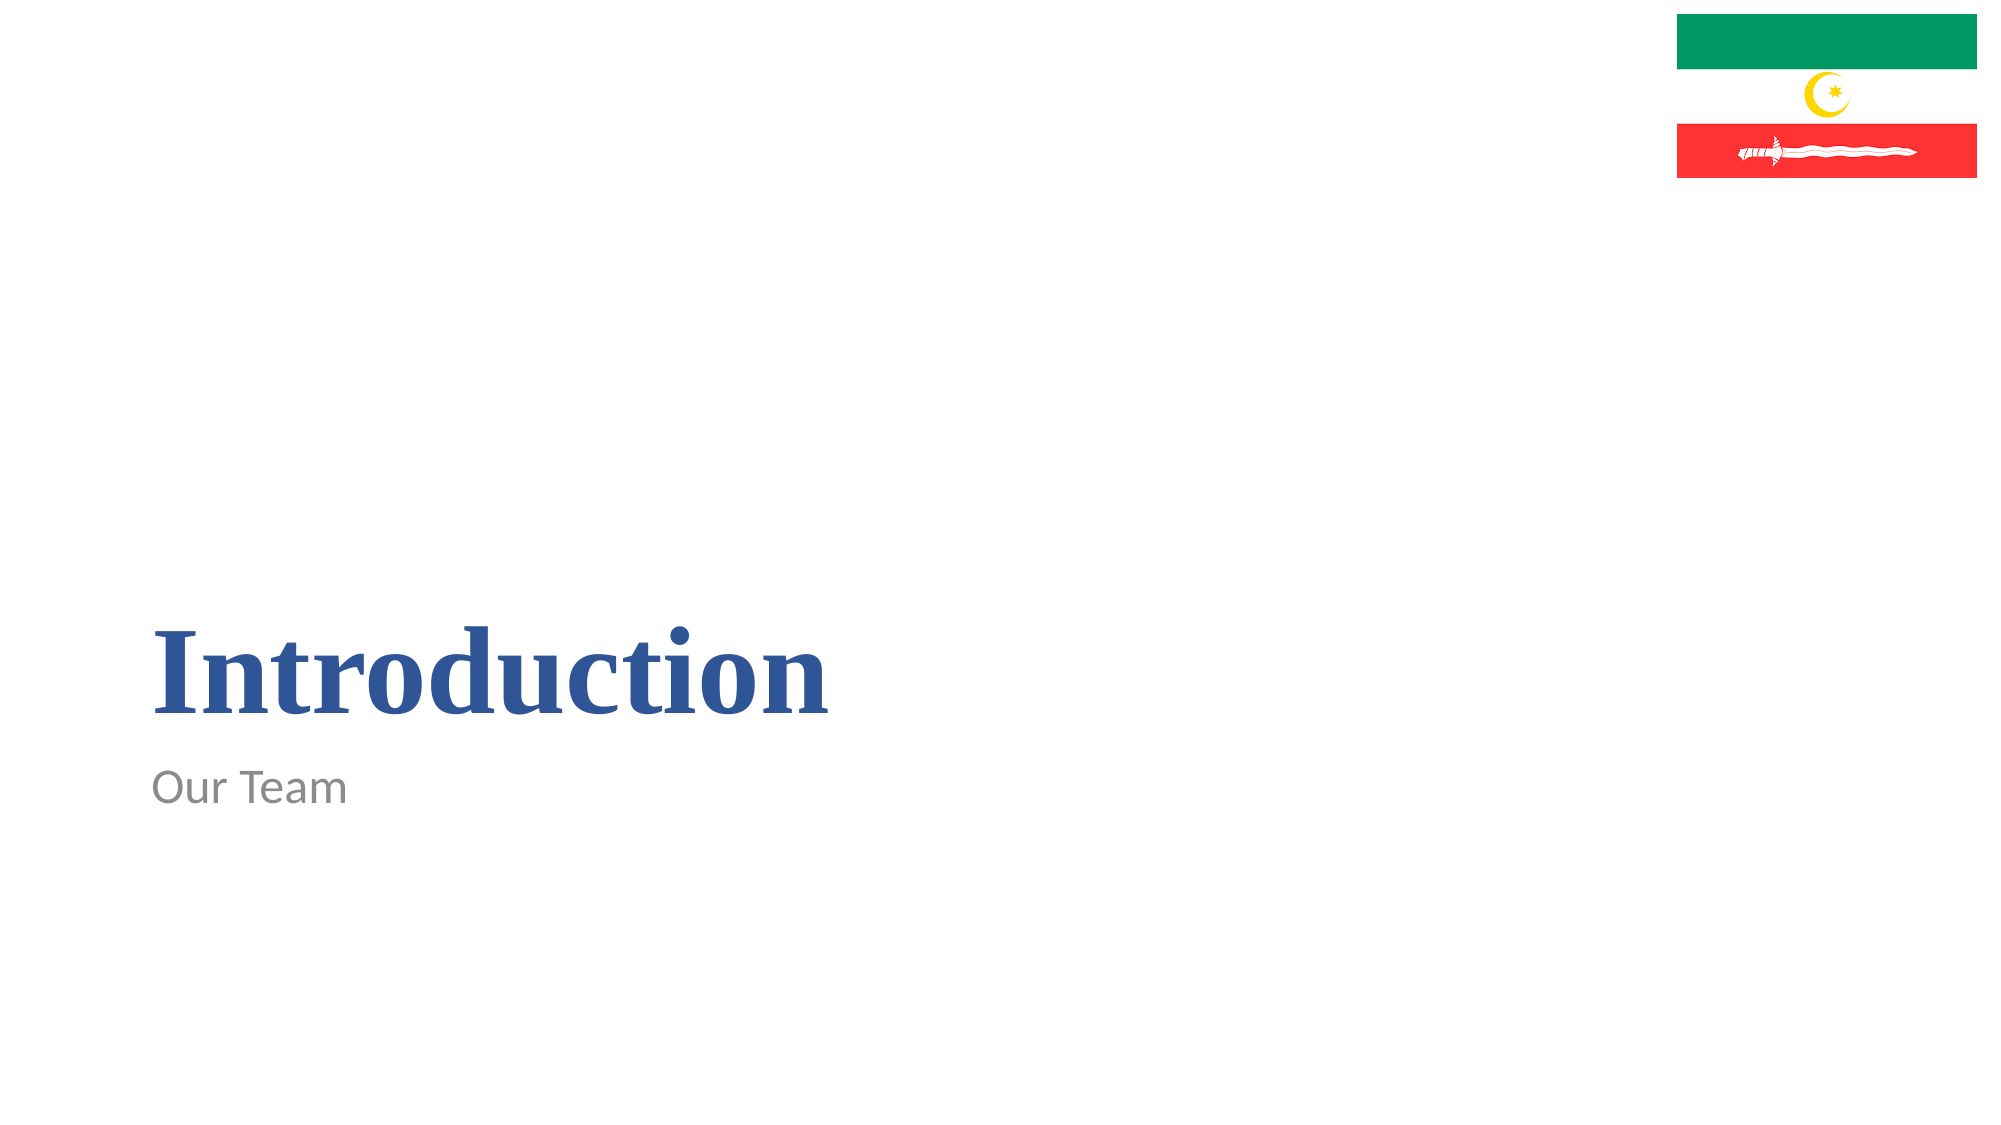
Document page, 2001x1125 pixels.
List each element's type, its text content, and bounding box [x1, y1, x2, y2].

title Introduction [136, 280, 1862, 749]
list Our Team [136, 752, 1862, 999]
picture [1677, 14, 1977, 178]
